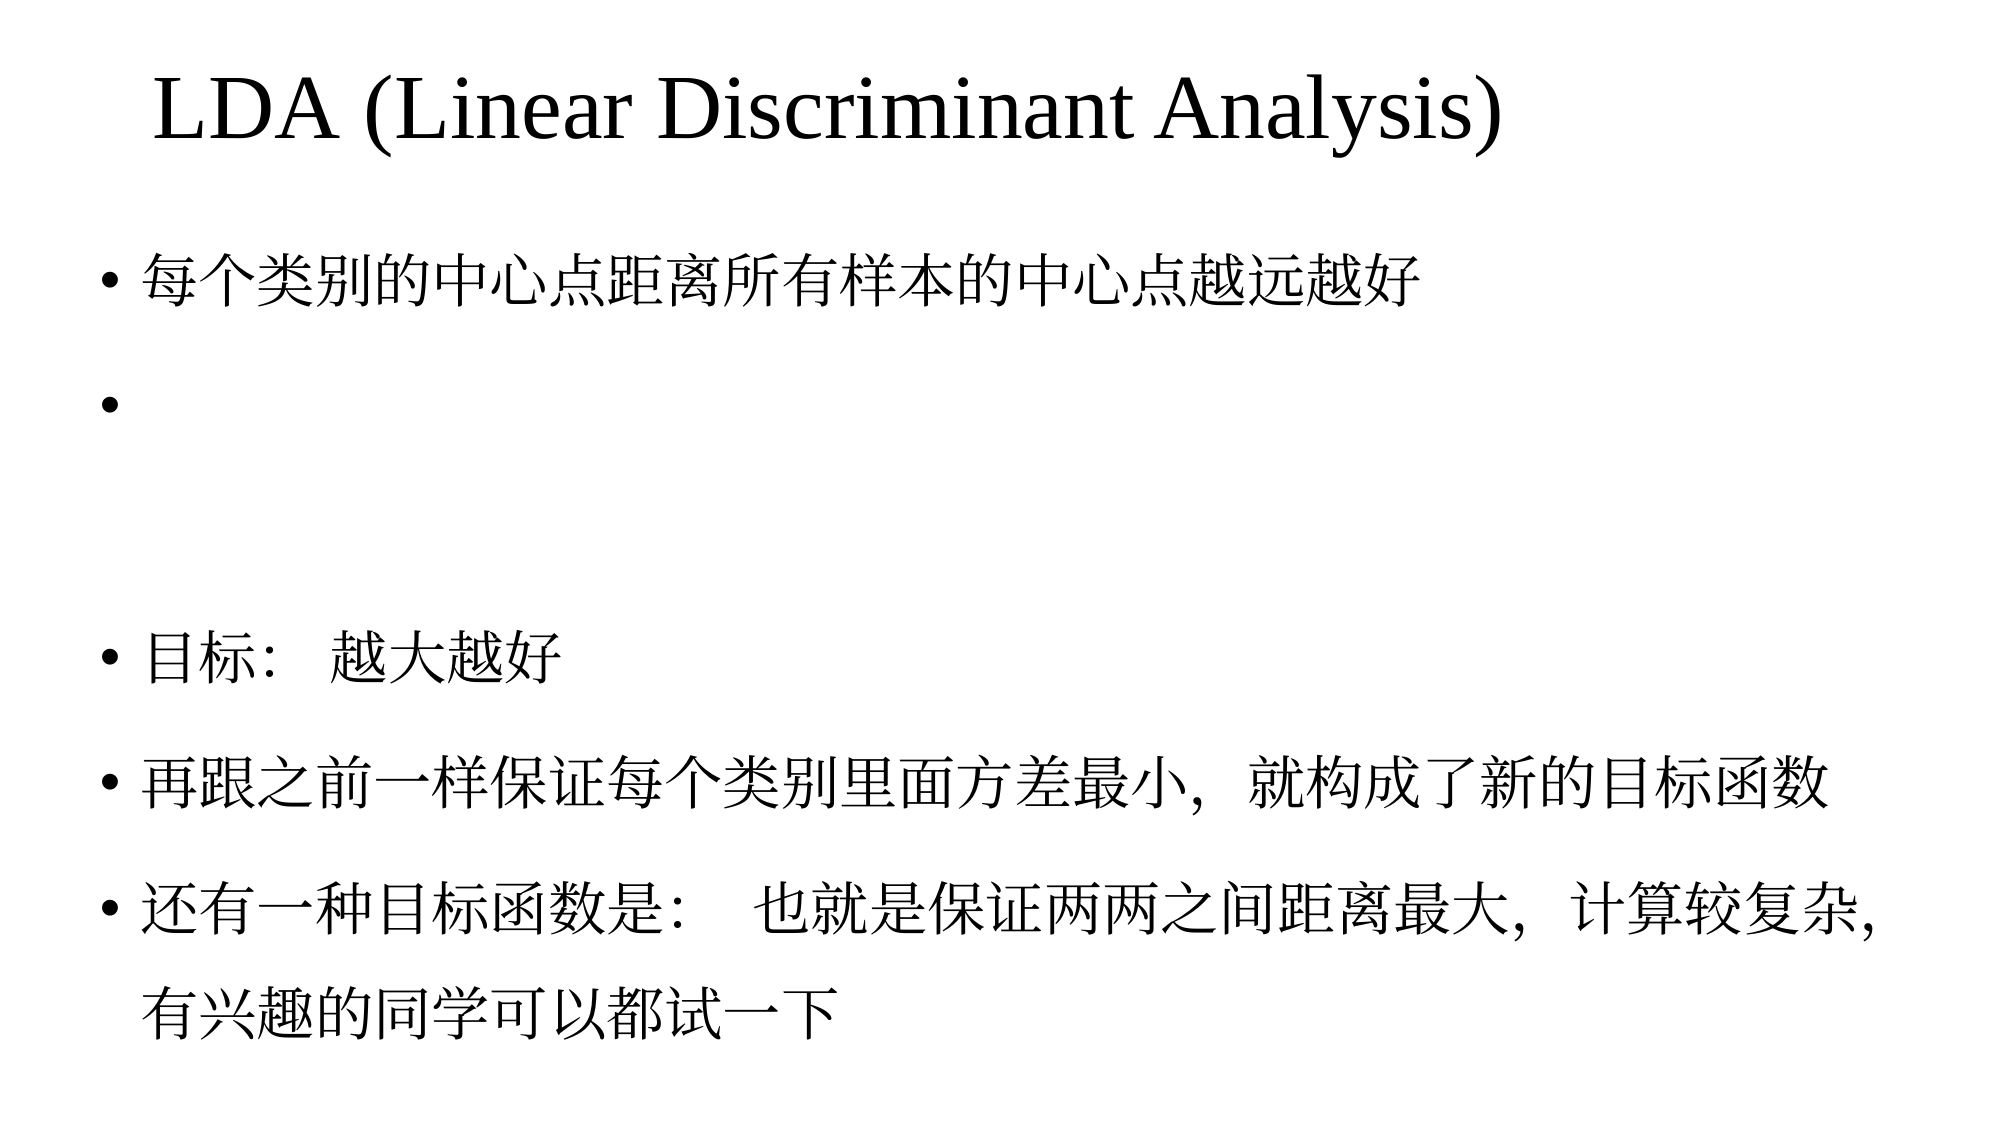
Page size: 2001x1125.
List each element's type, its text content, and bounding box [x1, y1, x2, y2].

title LDA (Linear Discriminant Analysis) [137, 0, 1863, 218]
